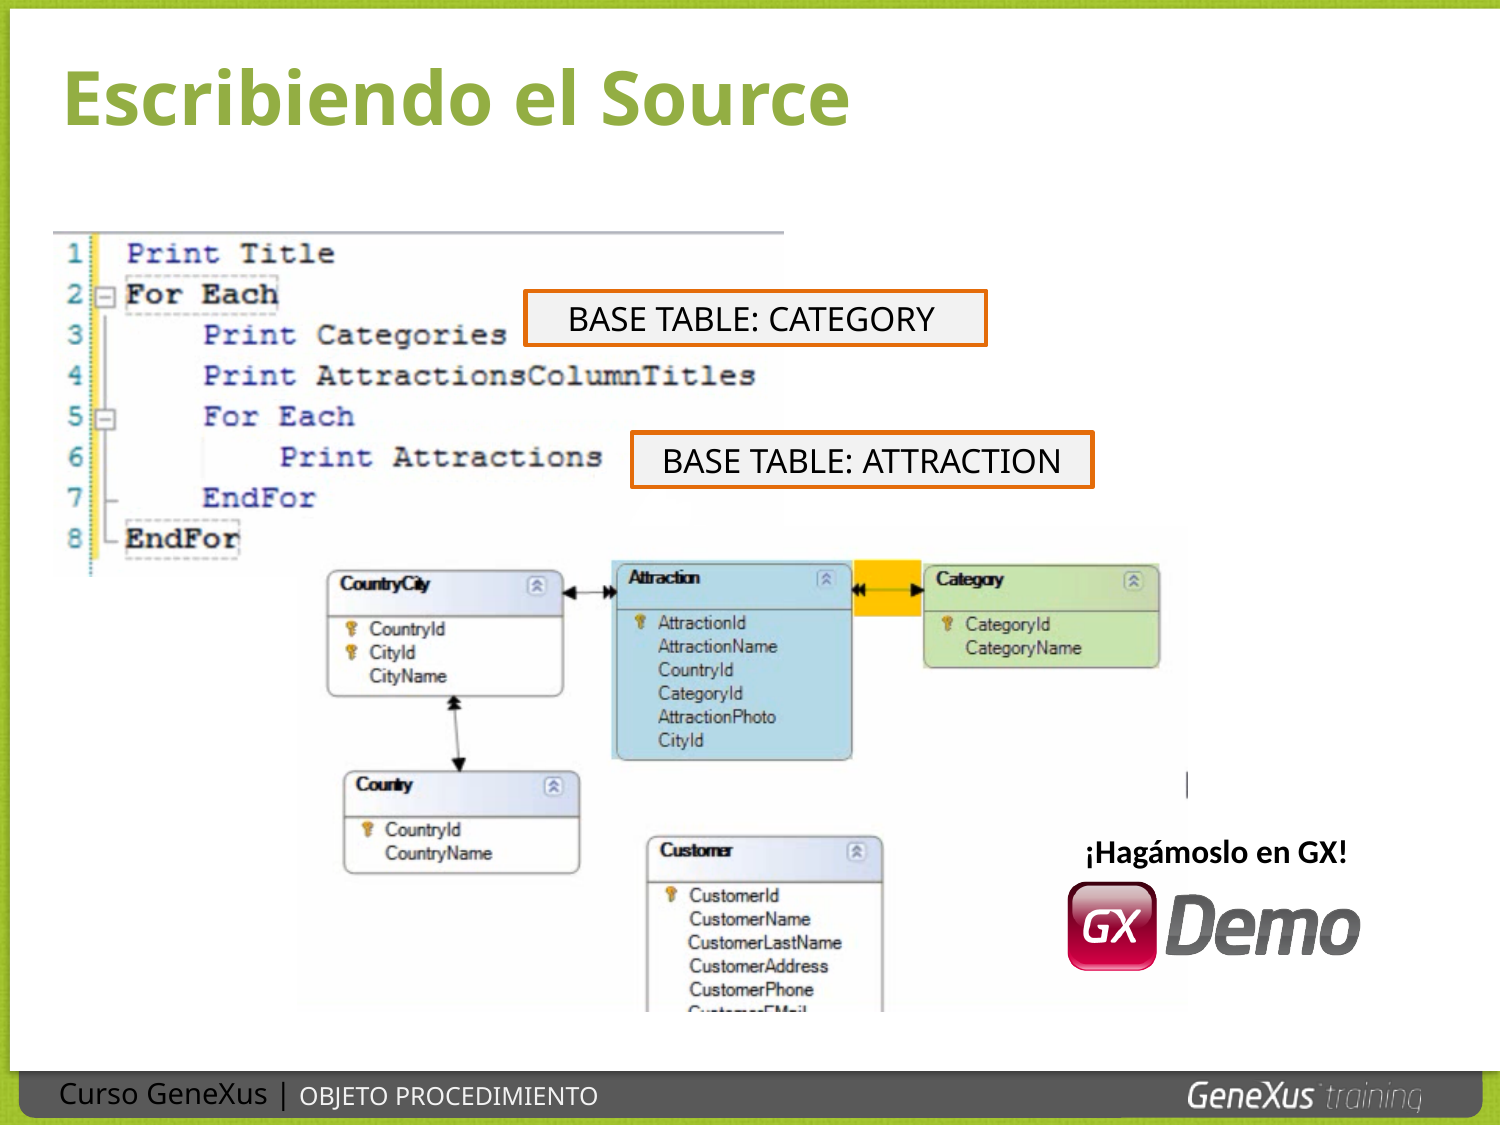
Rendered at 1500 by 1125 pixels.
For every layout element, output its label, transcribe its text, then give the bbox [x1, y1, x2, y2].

picture [52, 231, 1389, 1012]
text_box BASE TABLE: CATEGORY [789, 289, 988, 347]
text_box Escribiendo el Source [46, 42, 1447, 233]
text_box ¡Hagámoslo en GX! [1193, 822, 1376, 876]
text_box OBJETO PROCEDIMIENTO [299, 1070, 939, 1121]
text_box BASE TABLE: ATTRACTION [789, 430, 1095, 489]
